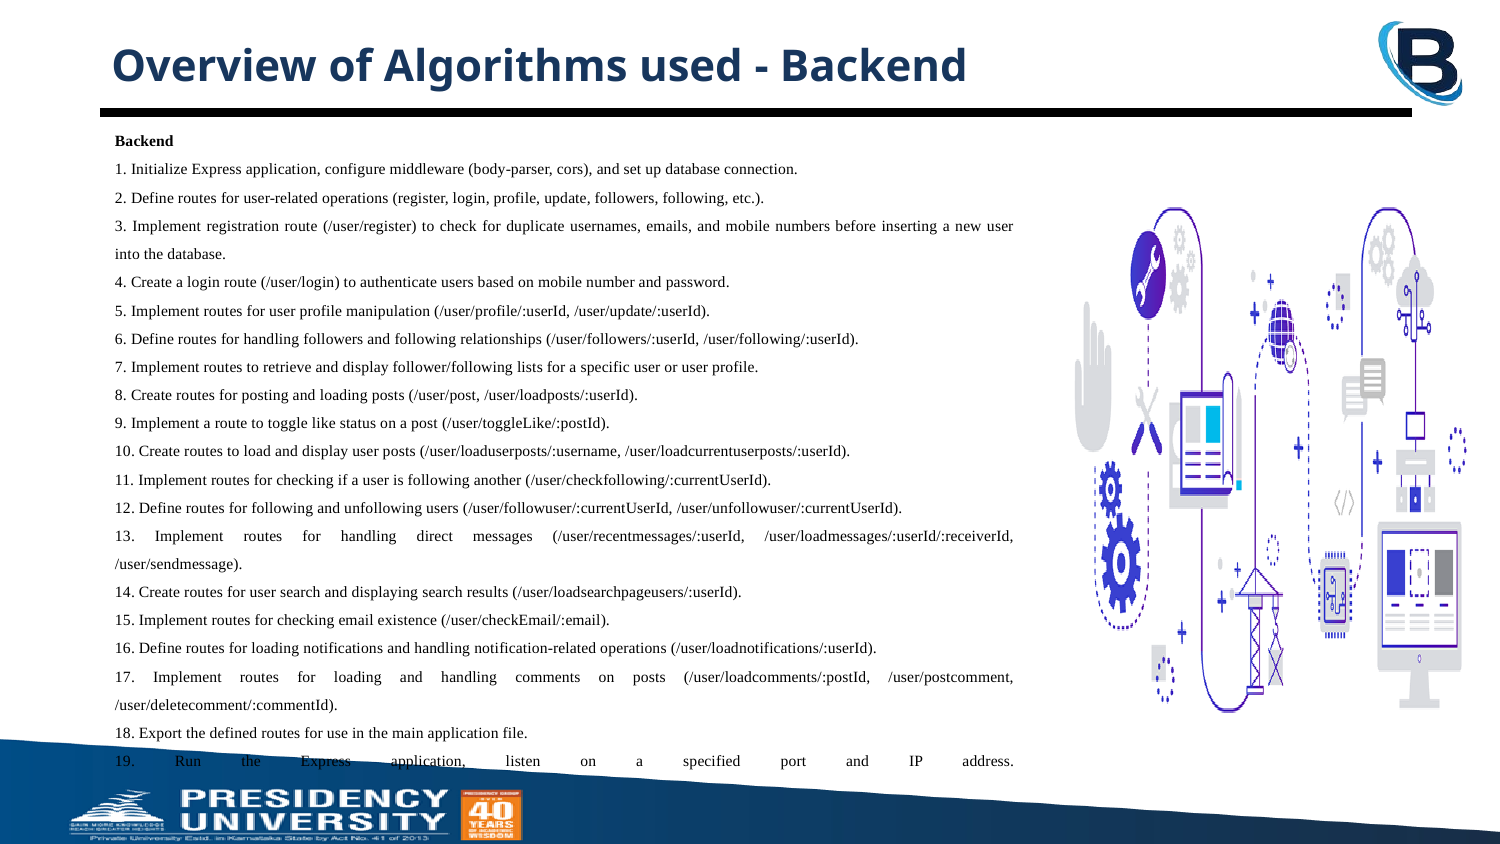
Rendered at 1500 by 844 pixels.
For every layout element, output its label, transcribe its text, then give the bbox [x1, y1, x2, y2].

picture [0, 126, 1500, 844]
picture [1377, 20, 1464, 108]
title Overview of Algorithms used - Backend [99, 33, 1371, 94]
text_box Backend 1. Initialize Express application, configure middleware (body-parser, cors), and set up database connection. 2. Define routes for user-related operations (register, login, profile, update, followers, following, etc.). 3. Implement registration route (/user/register) to check for duplicate usernames, emails, and mobile numbers before inserting a new user into the database. 4. Create a login route (/user/login) to authenticate users based on mobile number and password. 5. Implement routes for user profile manipulation (/user/profile/:userId, /user/update/:userId). 6. Define routes for handling followers and following relationships (/user/followers/:userId, /user/following/:userId). 7. Implement routes to retrieve and display follower/following lists for a specific user or user profile. 8. Create routes for posting and loading posts (/user/post, /user/loadposts/:userId). 9. Implement a route to toggle like status on a post (/user/toggleLike/:postId). 10. Create routes to load and display user posts (/user/loaduserposts/:username, /user/loadcurrentuserposts/:userId). 11. Implement routes for checking if a user is following another (/user/checkfollowing/:currentUserId). 12. Define routes for following and unfollowing users (/user/followuser/:currentUserId, /user/unfollowuser/:currentUserId). 13. Implement routes for handling direct messages (/user/recentmessages/:userId, /user/loadmessages/:userId/:receiverId, /user/sendmessage). 14. Create routes for user search and displaying search results (/user/loadsearchpageusers/:userId). 15. Implement routes for checking email existence (/user/checkEmail/:email). 16. Define routes for loading notifications and handling notification-related operations (/user/loadnotifications/:userId). 17. Implement routes for loading and handling comments on posts (/user/loadcomments/:postId, /user/postcomment, /user/deletecomment/:commentId). 18. Export the defined routes for use in the main application file. 19. Run the Express application, listen on a specified port and IP address. [99, 106, 1029, 813]
